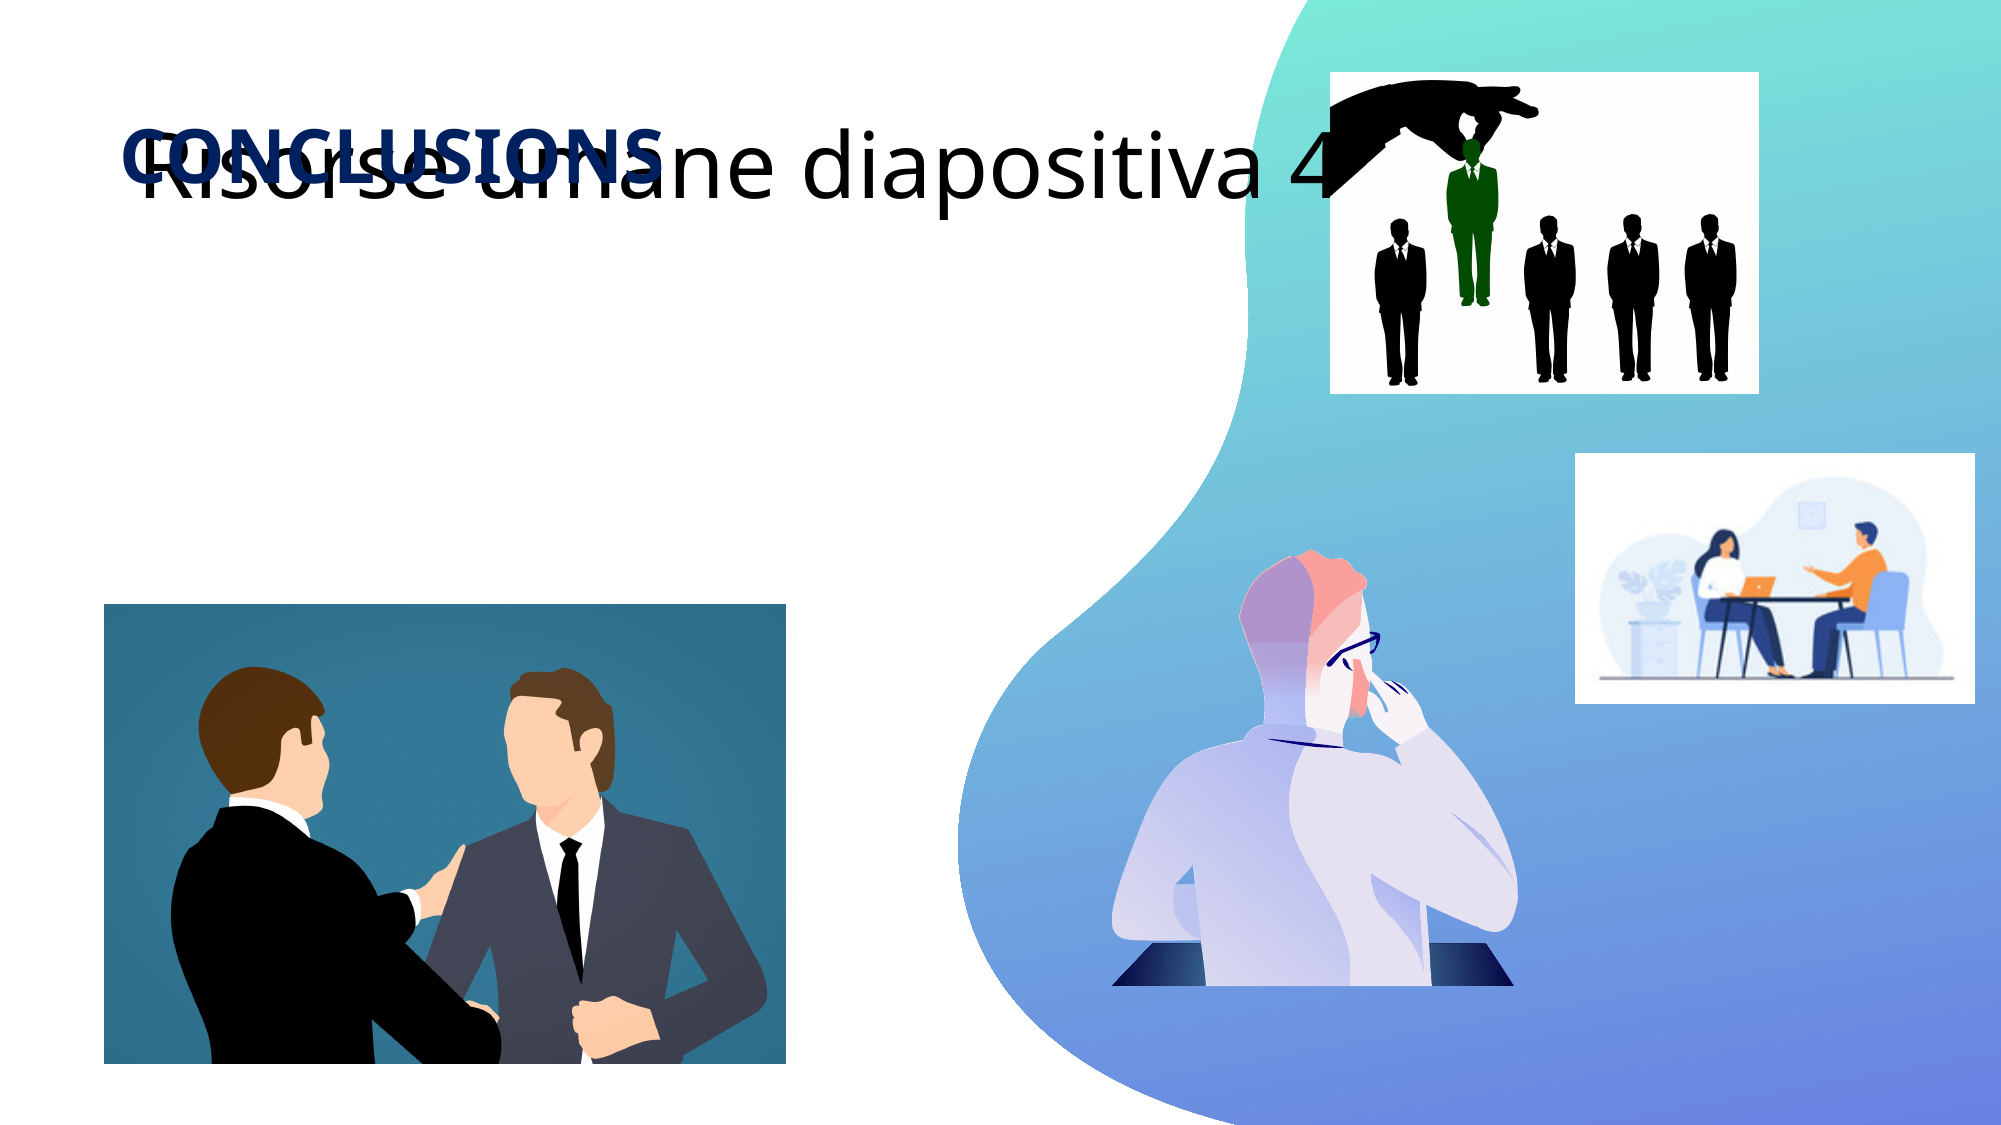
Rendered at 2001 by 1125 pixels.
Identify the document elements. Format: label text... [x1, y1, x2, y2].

text_box [958, 0, 2000, 1125]
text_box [1103, 549, 1542, 990]
picture [1574, 453, 1975, 704]
picture [104, 604, 786, 1064]
title Risorse umane diapositiva 4 [137, 59, 1863, 278]
text_box CONCLUSIONS [119, 108, 782, 208]
picture [1330, 72, 1759, 394]
